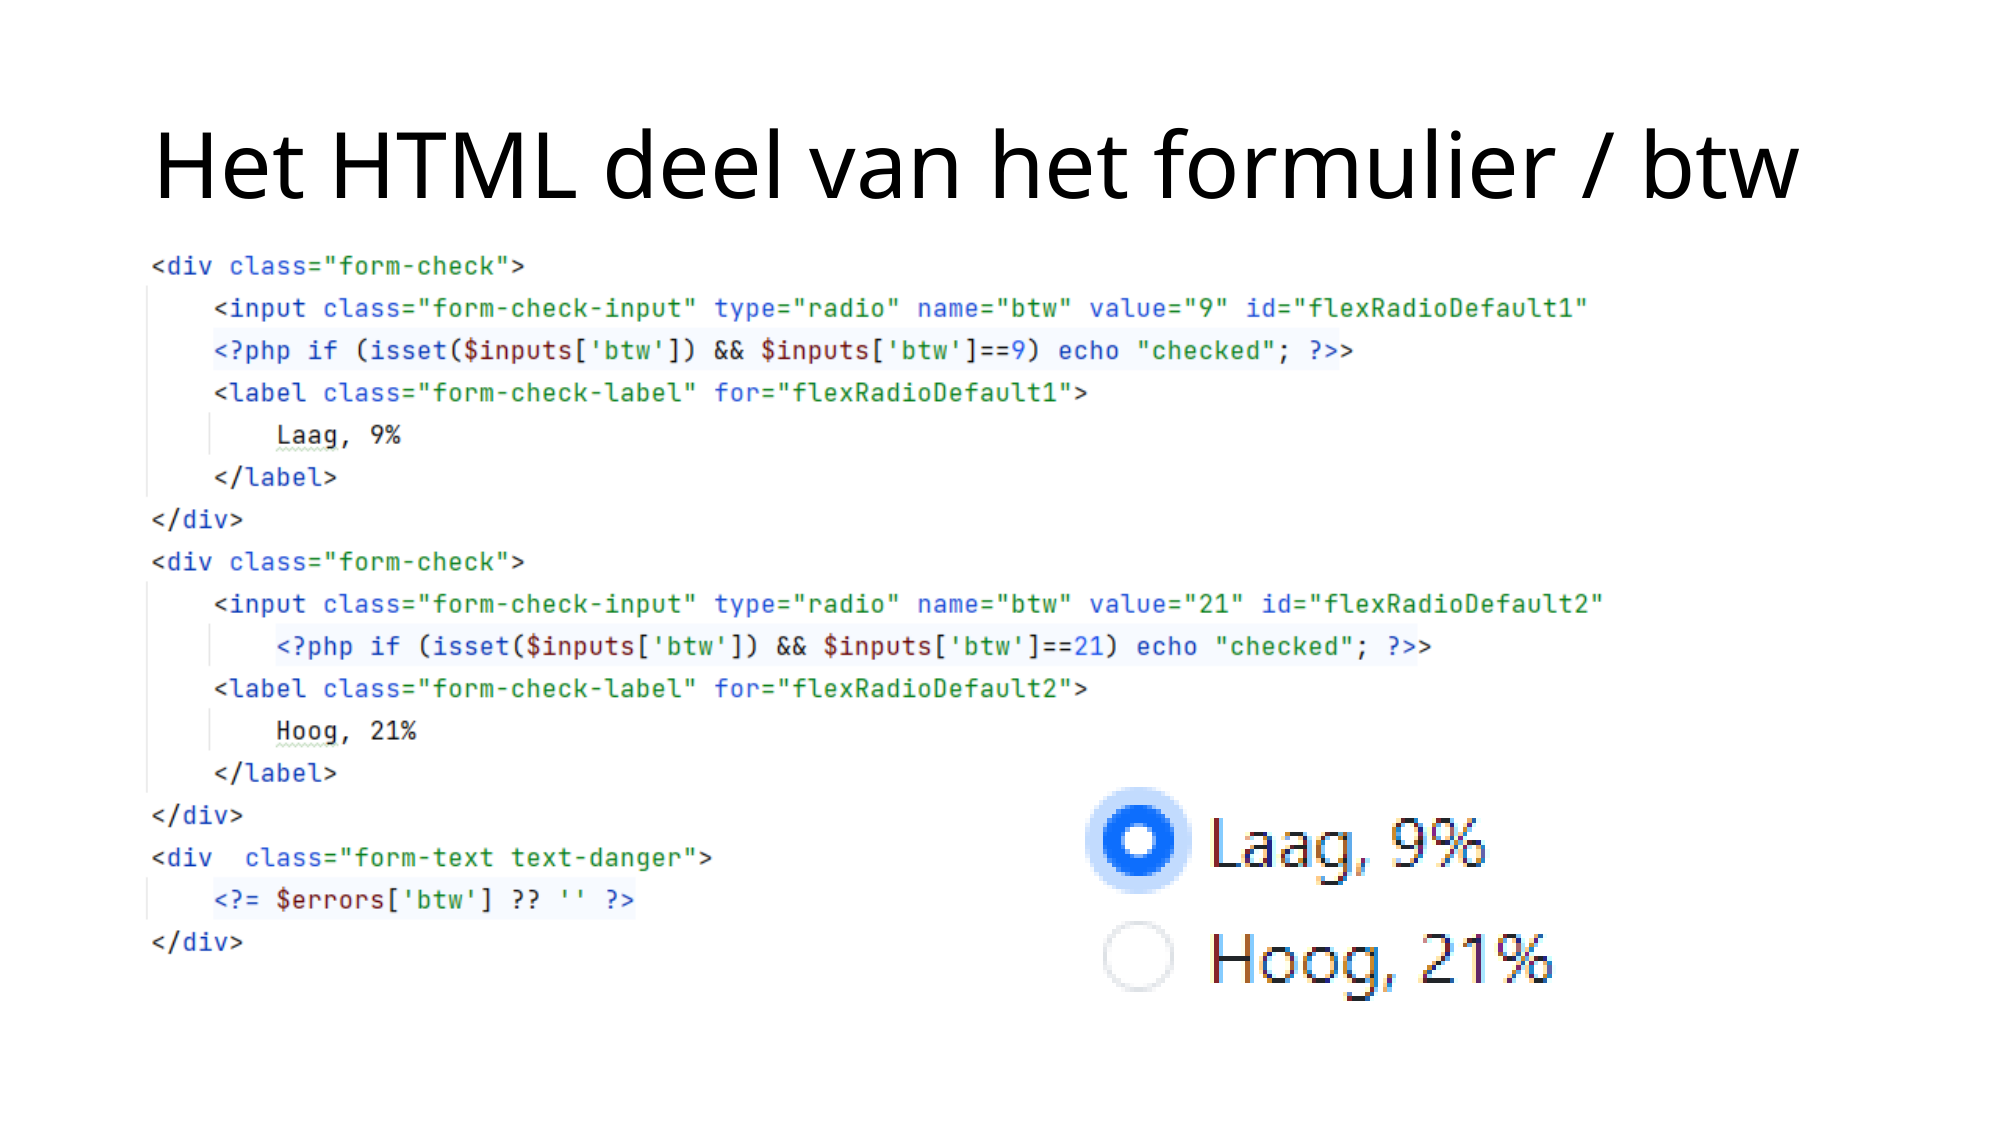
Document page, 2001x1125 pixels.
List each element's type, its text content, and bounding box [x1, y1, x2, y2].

title Het HTML deel van het formulier / btw [137, 59, 1863, 278]
picture [136, 242, 1761, 1020]
